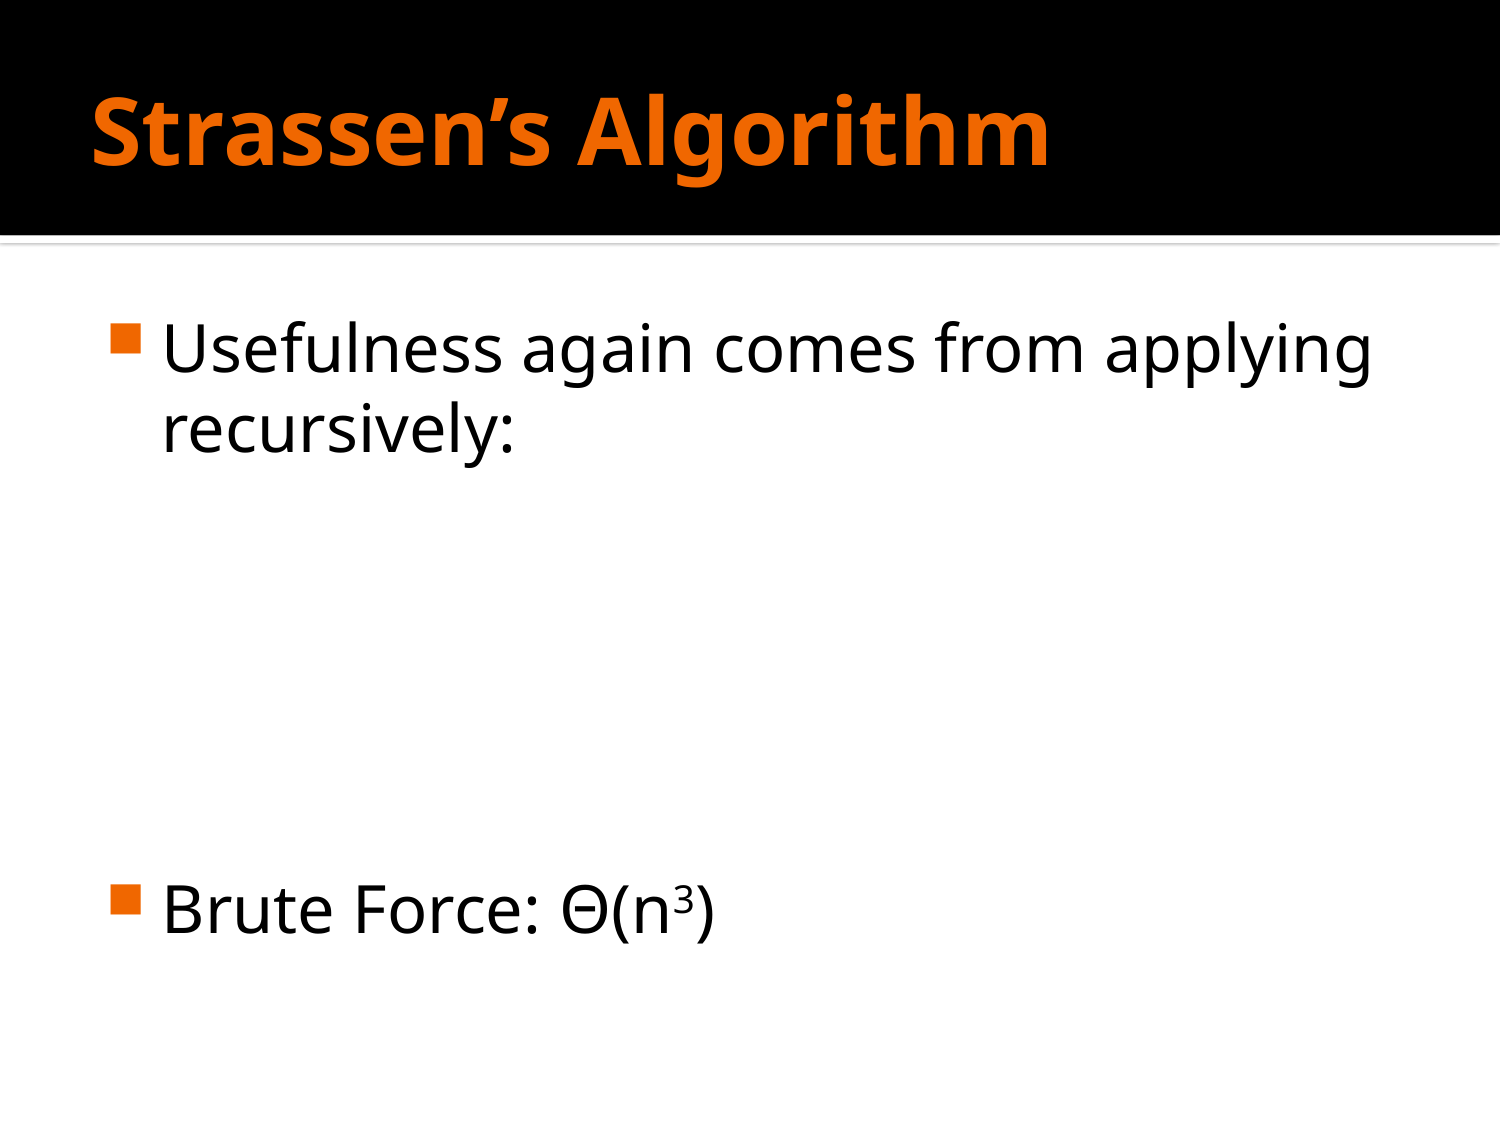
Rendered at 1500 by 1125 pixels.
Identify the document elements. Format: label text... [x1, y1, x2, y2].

title Strassen’s Algorithm [75, 25, 1425, 231]
